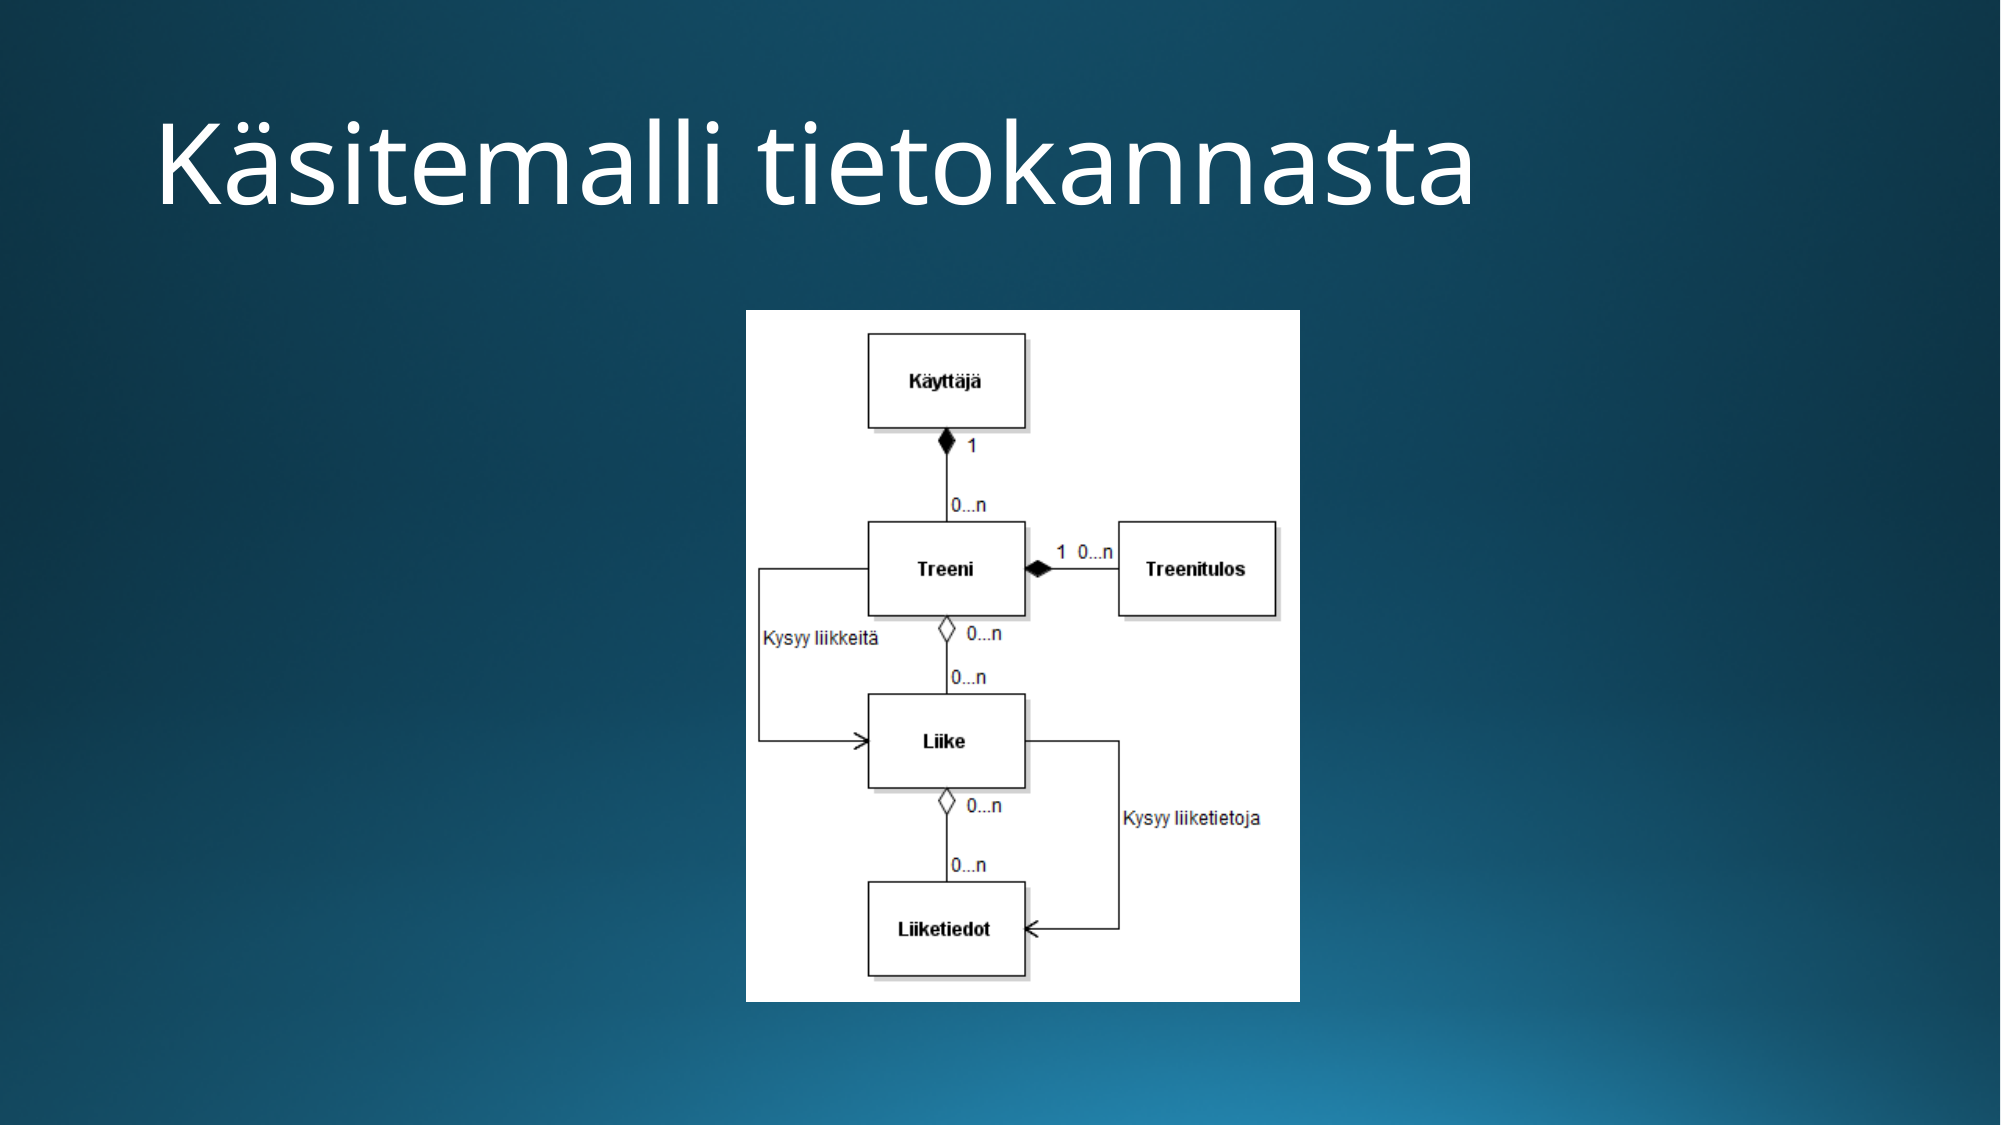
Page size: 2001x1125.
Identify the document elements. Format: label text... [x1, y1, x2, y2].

picture [0, 0, 2001, 1125]
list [746, 310, 1300, 1002]
title Käsitemalli tietokannasta [137, 59, 1863, 278]
